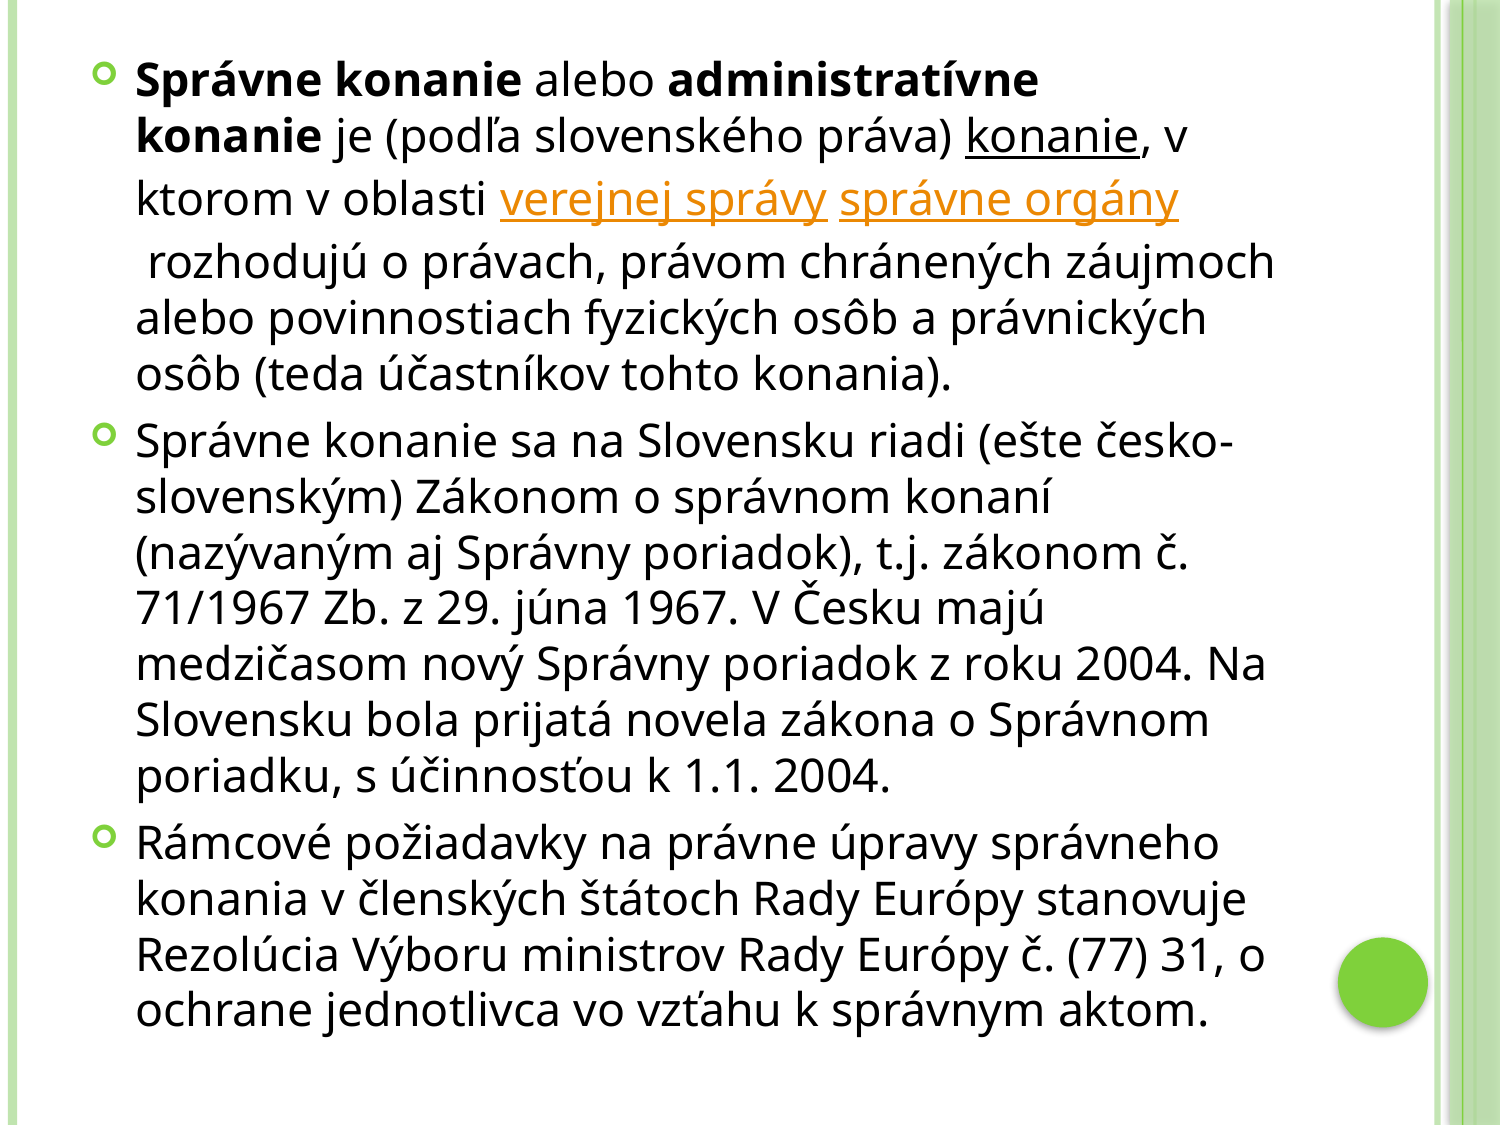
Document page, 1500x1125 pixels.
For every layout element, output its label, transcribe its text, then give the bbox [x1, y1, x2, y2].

list Správne konanie alebo administratívne konanie je (podľa slovenského práva) konanie, v ktorom v oblasti verejnej správy správne orgány rozhodujú o právach, právom chránených záujmoch alebo povinnostiach fyzických osôb a právnických osôb (teda účastníkov tohto konania). Správne konanie sa na Slovensku riadi (ešte česko-slovenským) Zákonom o správnom konaní (nazývaným aj Správny poriadok), t.j. zákonom č. 71/1967 Zb. z 29. júna 1967. V Česku majú medzičasom nový Správny poriadok z roku 2004. Na Slovensku bola prijatá novela zákona o Správnom poriadku, s účinnosťou k 1.1. 2004. Rámcové požiadavky na právne úpravy správneho konania v členských štátoch Rady Európy stanovuje Rezolúcia Výboru ministrov Rady Európy č. (77) 31, o ochrane jednotlivca vo vzťahu k správnym aktom. [75, 42, 1300, 1062]
